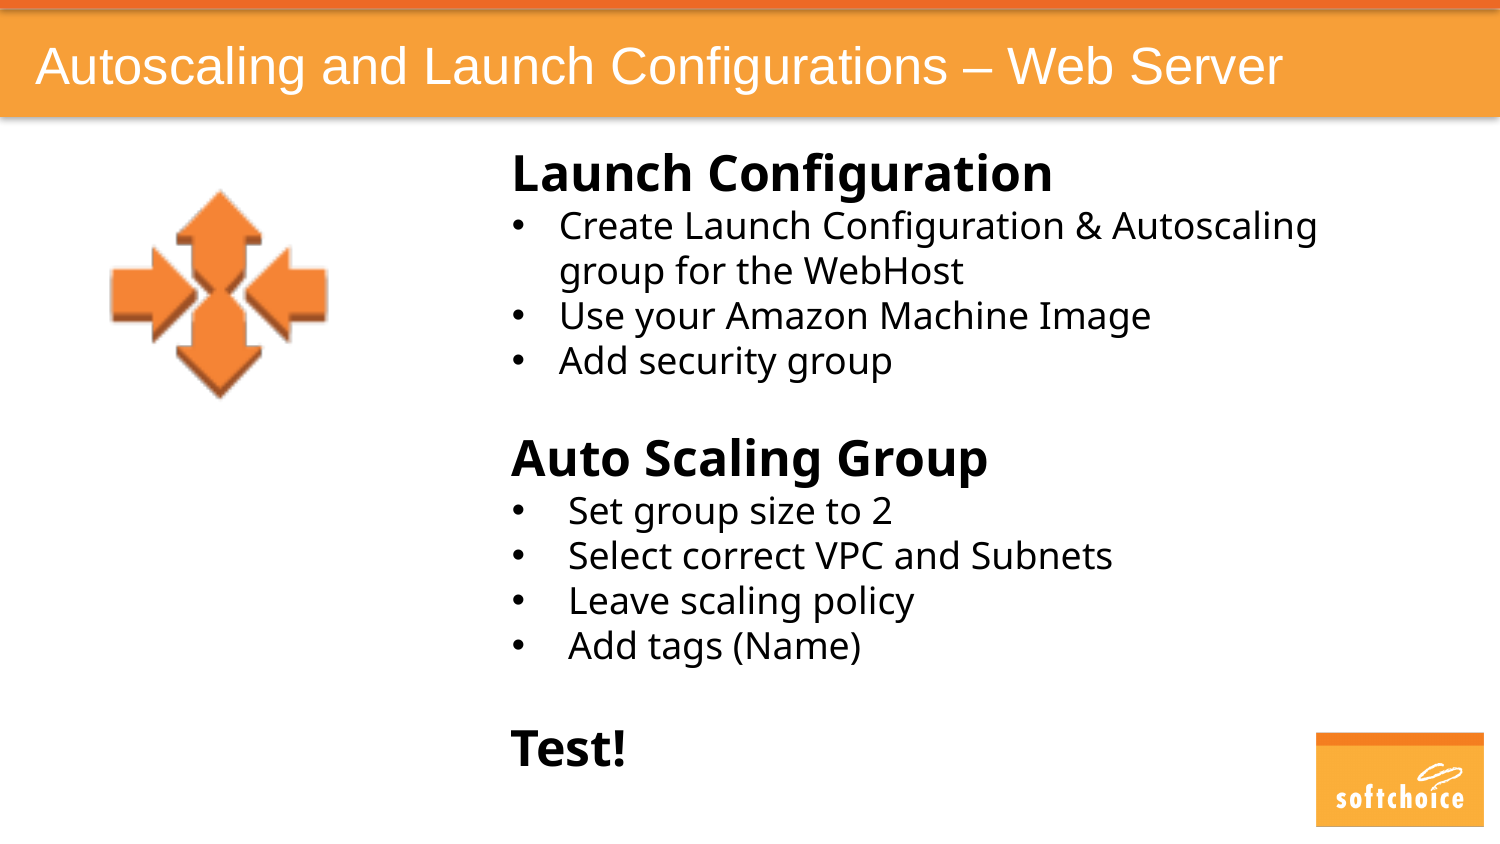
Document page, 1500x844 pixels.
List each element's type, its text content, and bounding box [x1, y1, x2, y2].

text_box Test! [496, 708, 642, 784]
picture [81, 160, 356, 427]
text_box Launch Configuration Create Launch Configuration & Autoscaling group for the WebHost Use your Amazon Machine Image Add security group Auto Scaling Group Set group size to 2 Select correct VPC and Subnets Leave scaling policy Add tags (Name) [497, 134, 1431, 675]
title Autoscaling and Launch Configurations – Web Server [19, 21, 1484, 106]
picture [1316, 731, 1484, 827]
